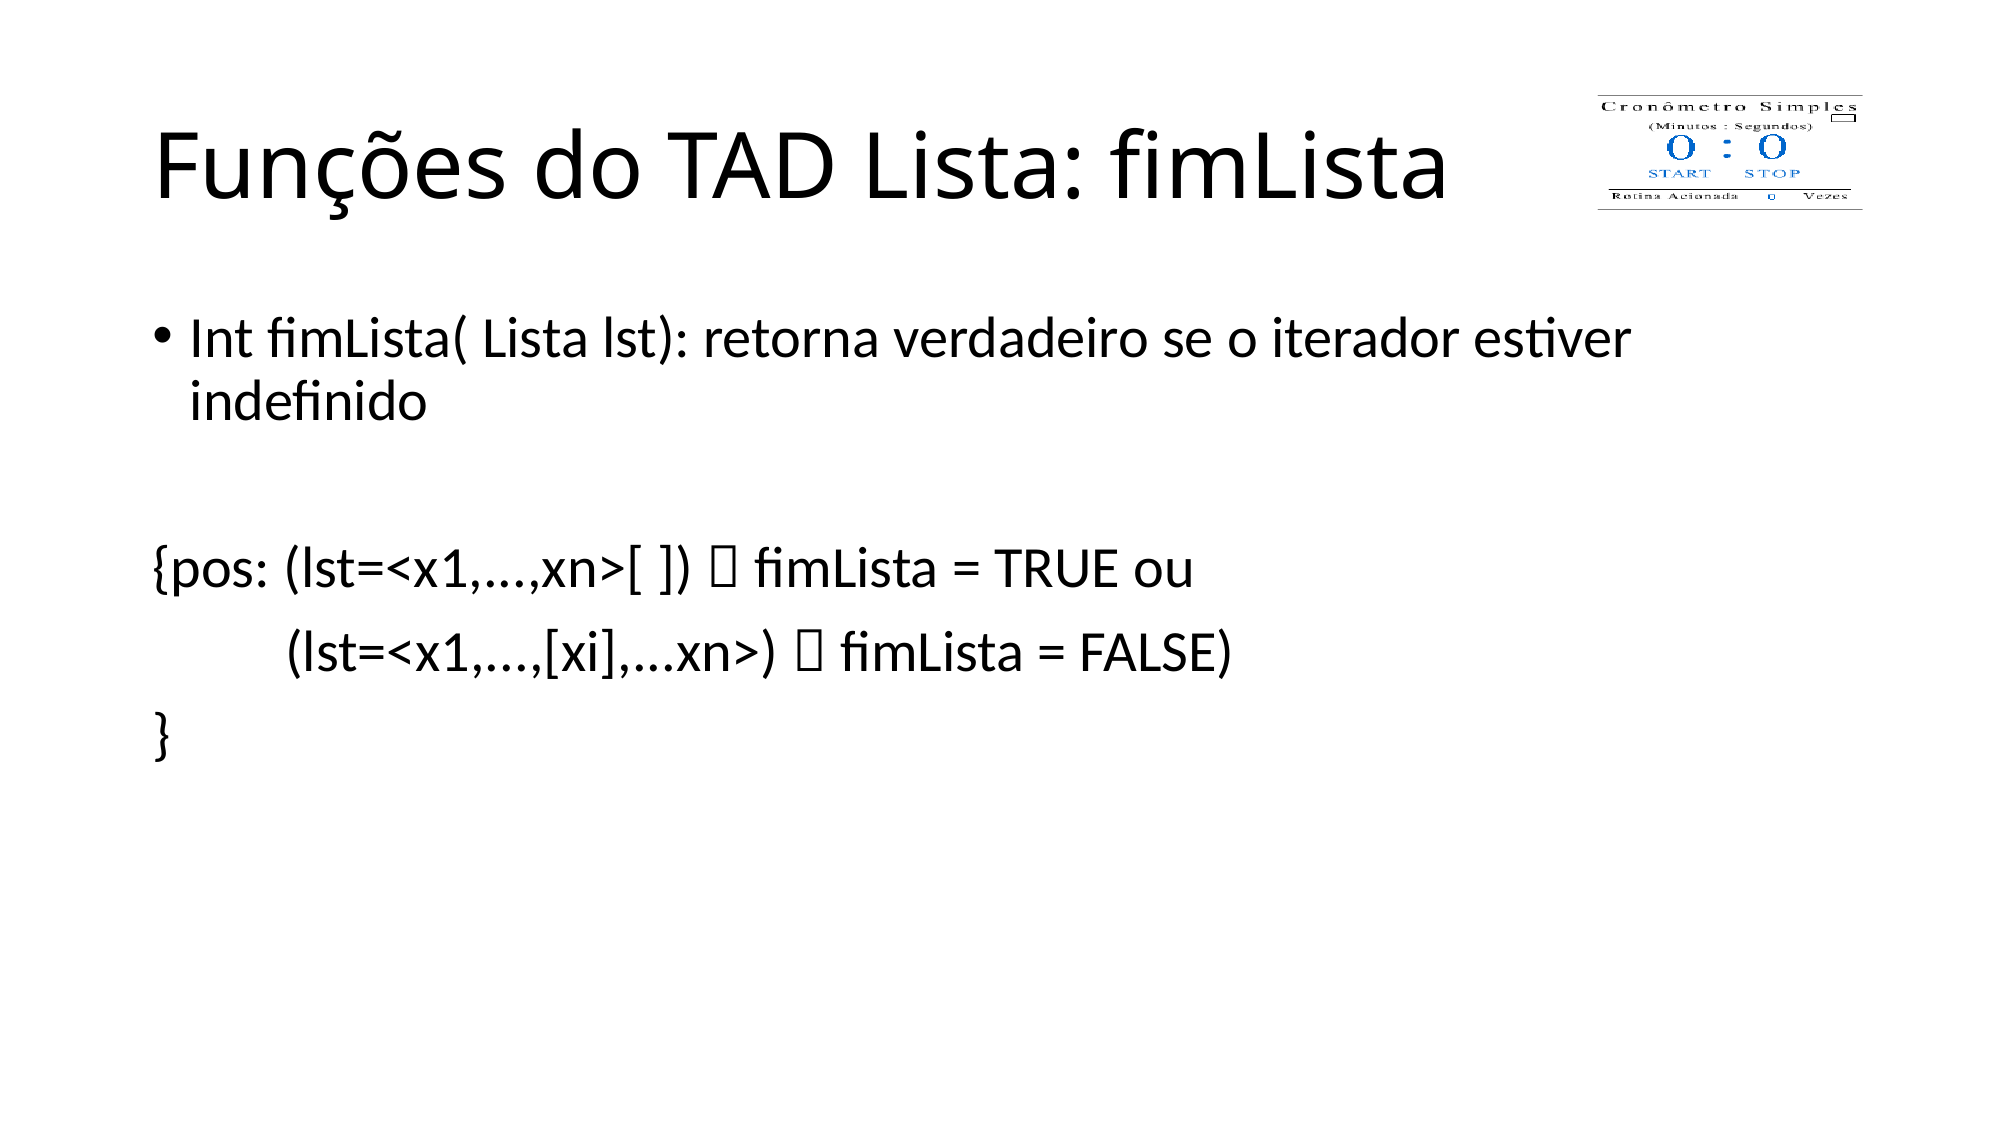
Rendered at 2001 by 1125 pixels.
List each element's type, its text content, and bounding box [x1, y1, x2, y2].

list Int fimLista( Lista lst): retorna verdadeiro se o iterador estiver indefinido {pos: (lst=<x1,...,xn>[ ])  fimLista = TRUE ou (lst=<x1,...,[xi],...xn>)  fimLista = FALSE) } [137, 299, 1863, 1014]
title Funções do TAD Lista: fimLista [137, 59, 1863, 278]
